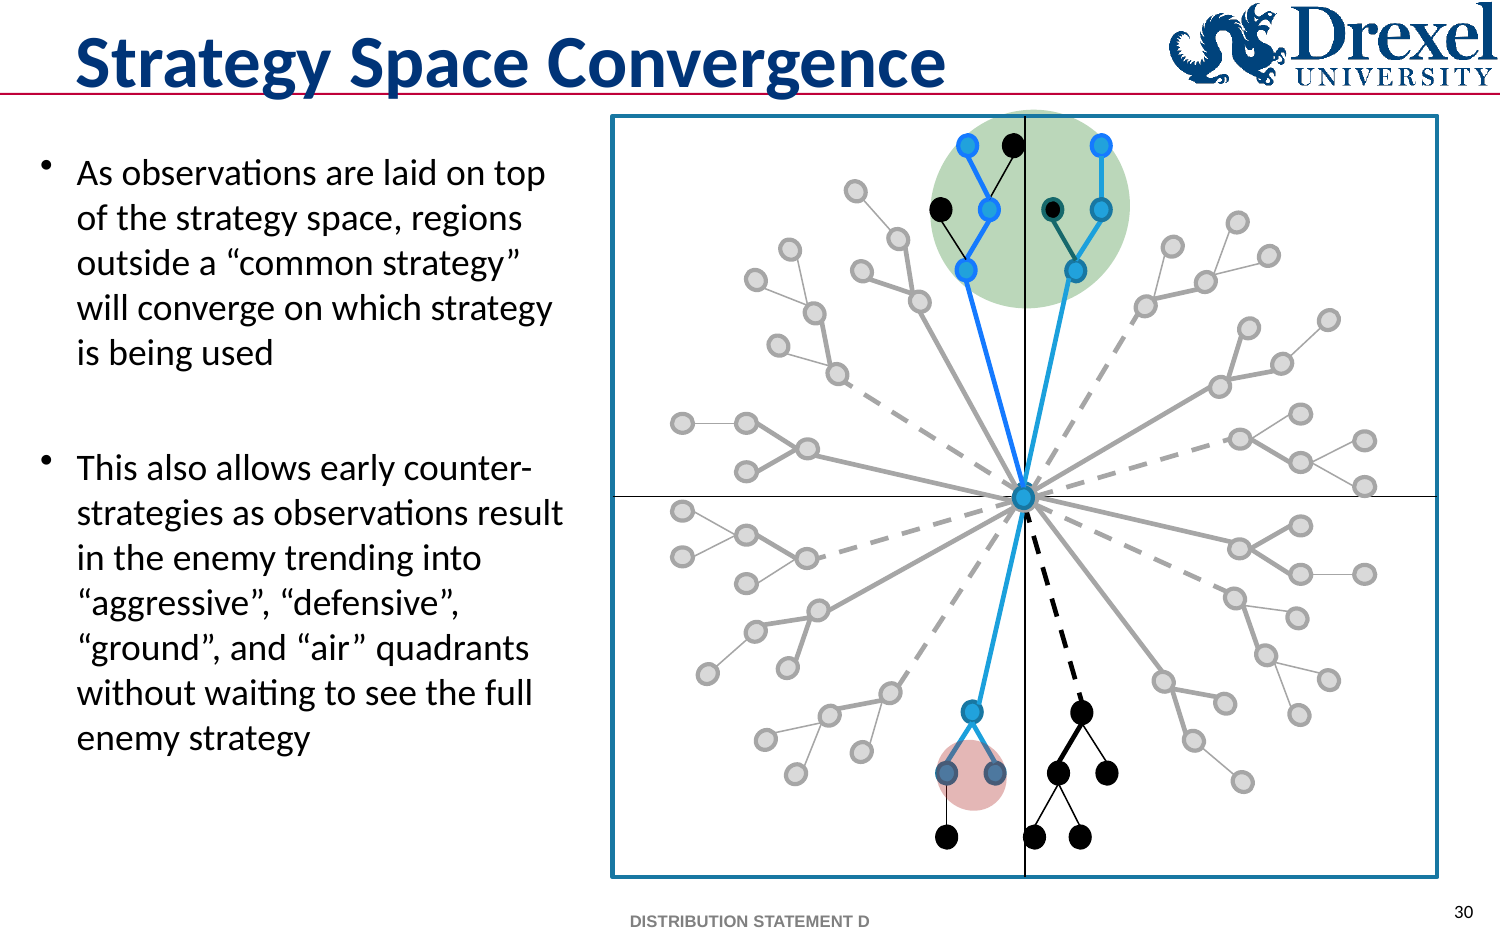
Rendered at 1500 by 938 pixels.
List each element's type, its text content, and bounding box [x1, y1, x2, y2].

text_box [610, 114, 1439, 879]
text_box [997, 107, 1070, 114]
list As observations are laid on top of the strategy space, regions outside a “common strategy” will converge on which strategy is being used This also allows early counter-strategies as observations result in the enemy trending into “aggressive”, “defensive”, “ground”, and “air” quadrants without waiting to see the full enemy strategy [39, 146, 570, 906]
title Strategy Space Convergence [75, 20, 1428, 94]
picture [1166, 0, 1500, 88]
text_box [671, 134, 1376, 848]
